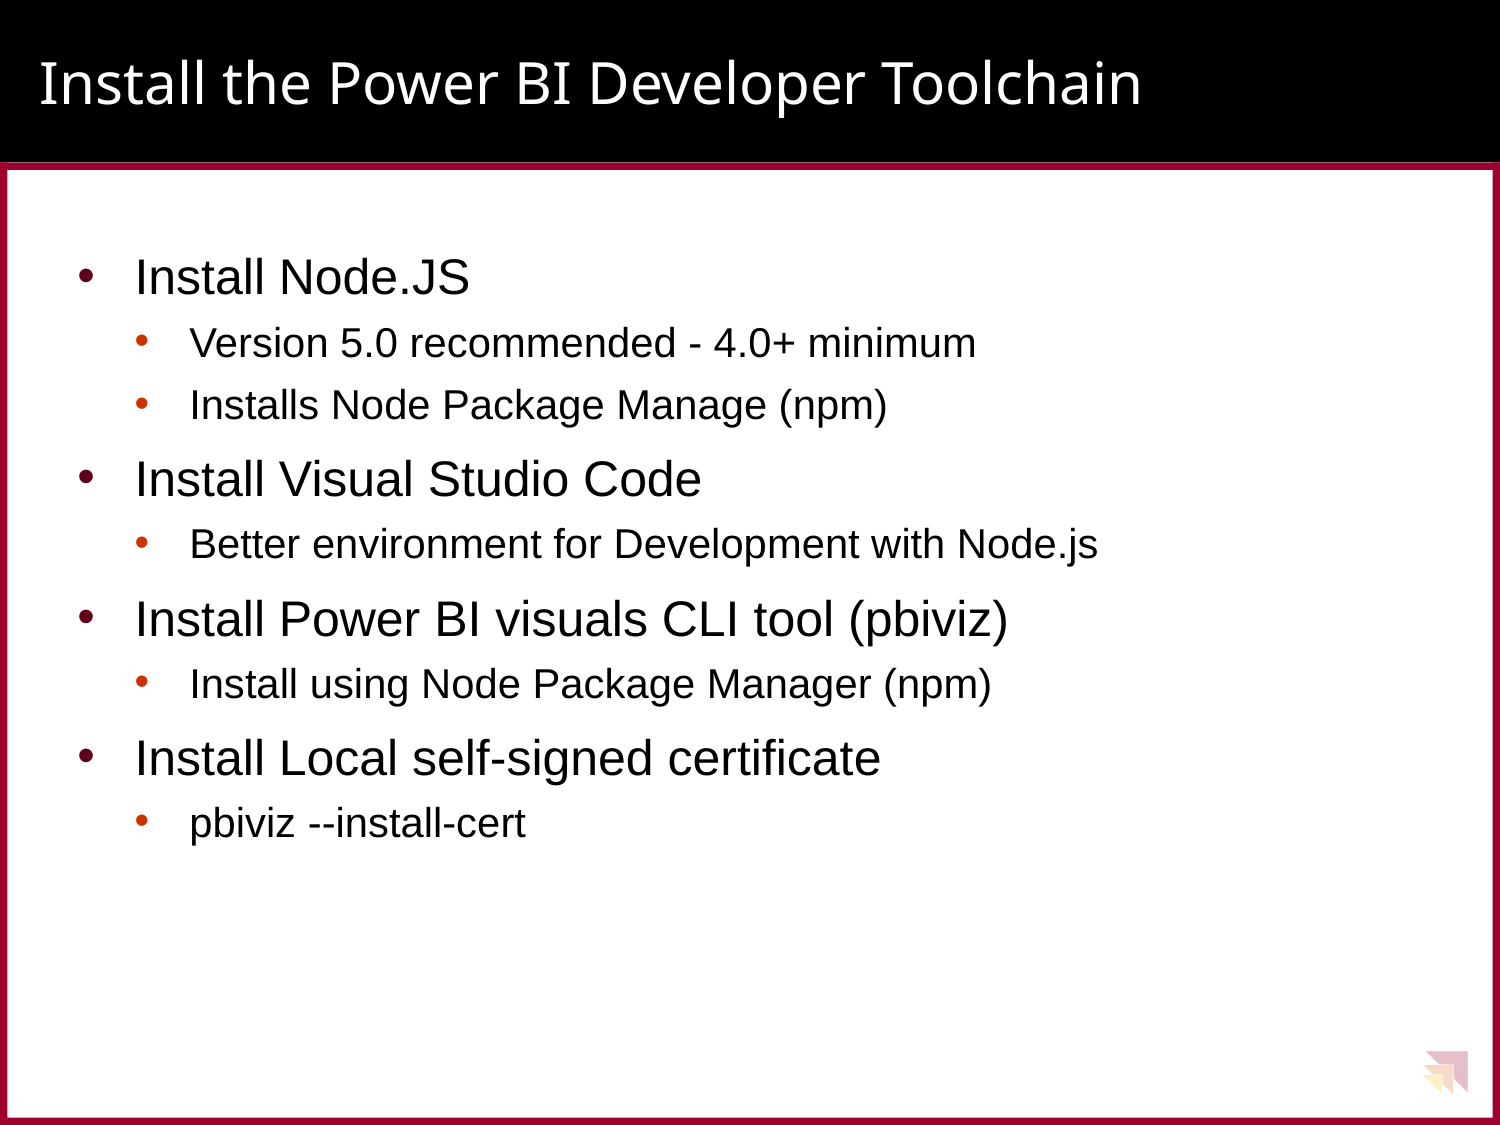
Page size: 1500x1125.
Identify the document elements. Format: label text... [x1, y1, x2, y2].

list Install Node.JS Version 5.0 recommended - 4.0+ minimum Installs Node Package Manage (npm) Install Visual Studio Code Better environment for Development with Node.js Install Power BI visuals CLI tool (pbiviz) Install using Node Package Manager (npm) Install Local self-signed certificate pbiviz --install-cert [62, 237, 1438, 1088]
title Install the Power BI Developer Toolchain [24, 12, 1438, 150]
